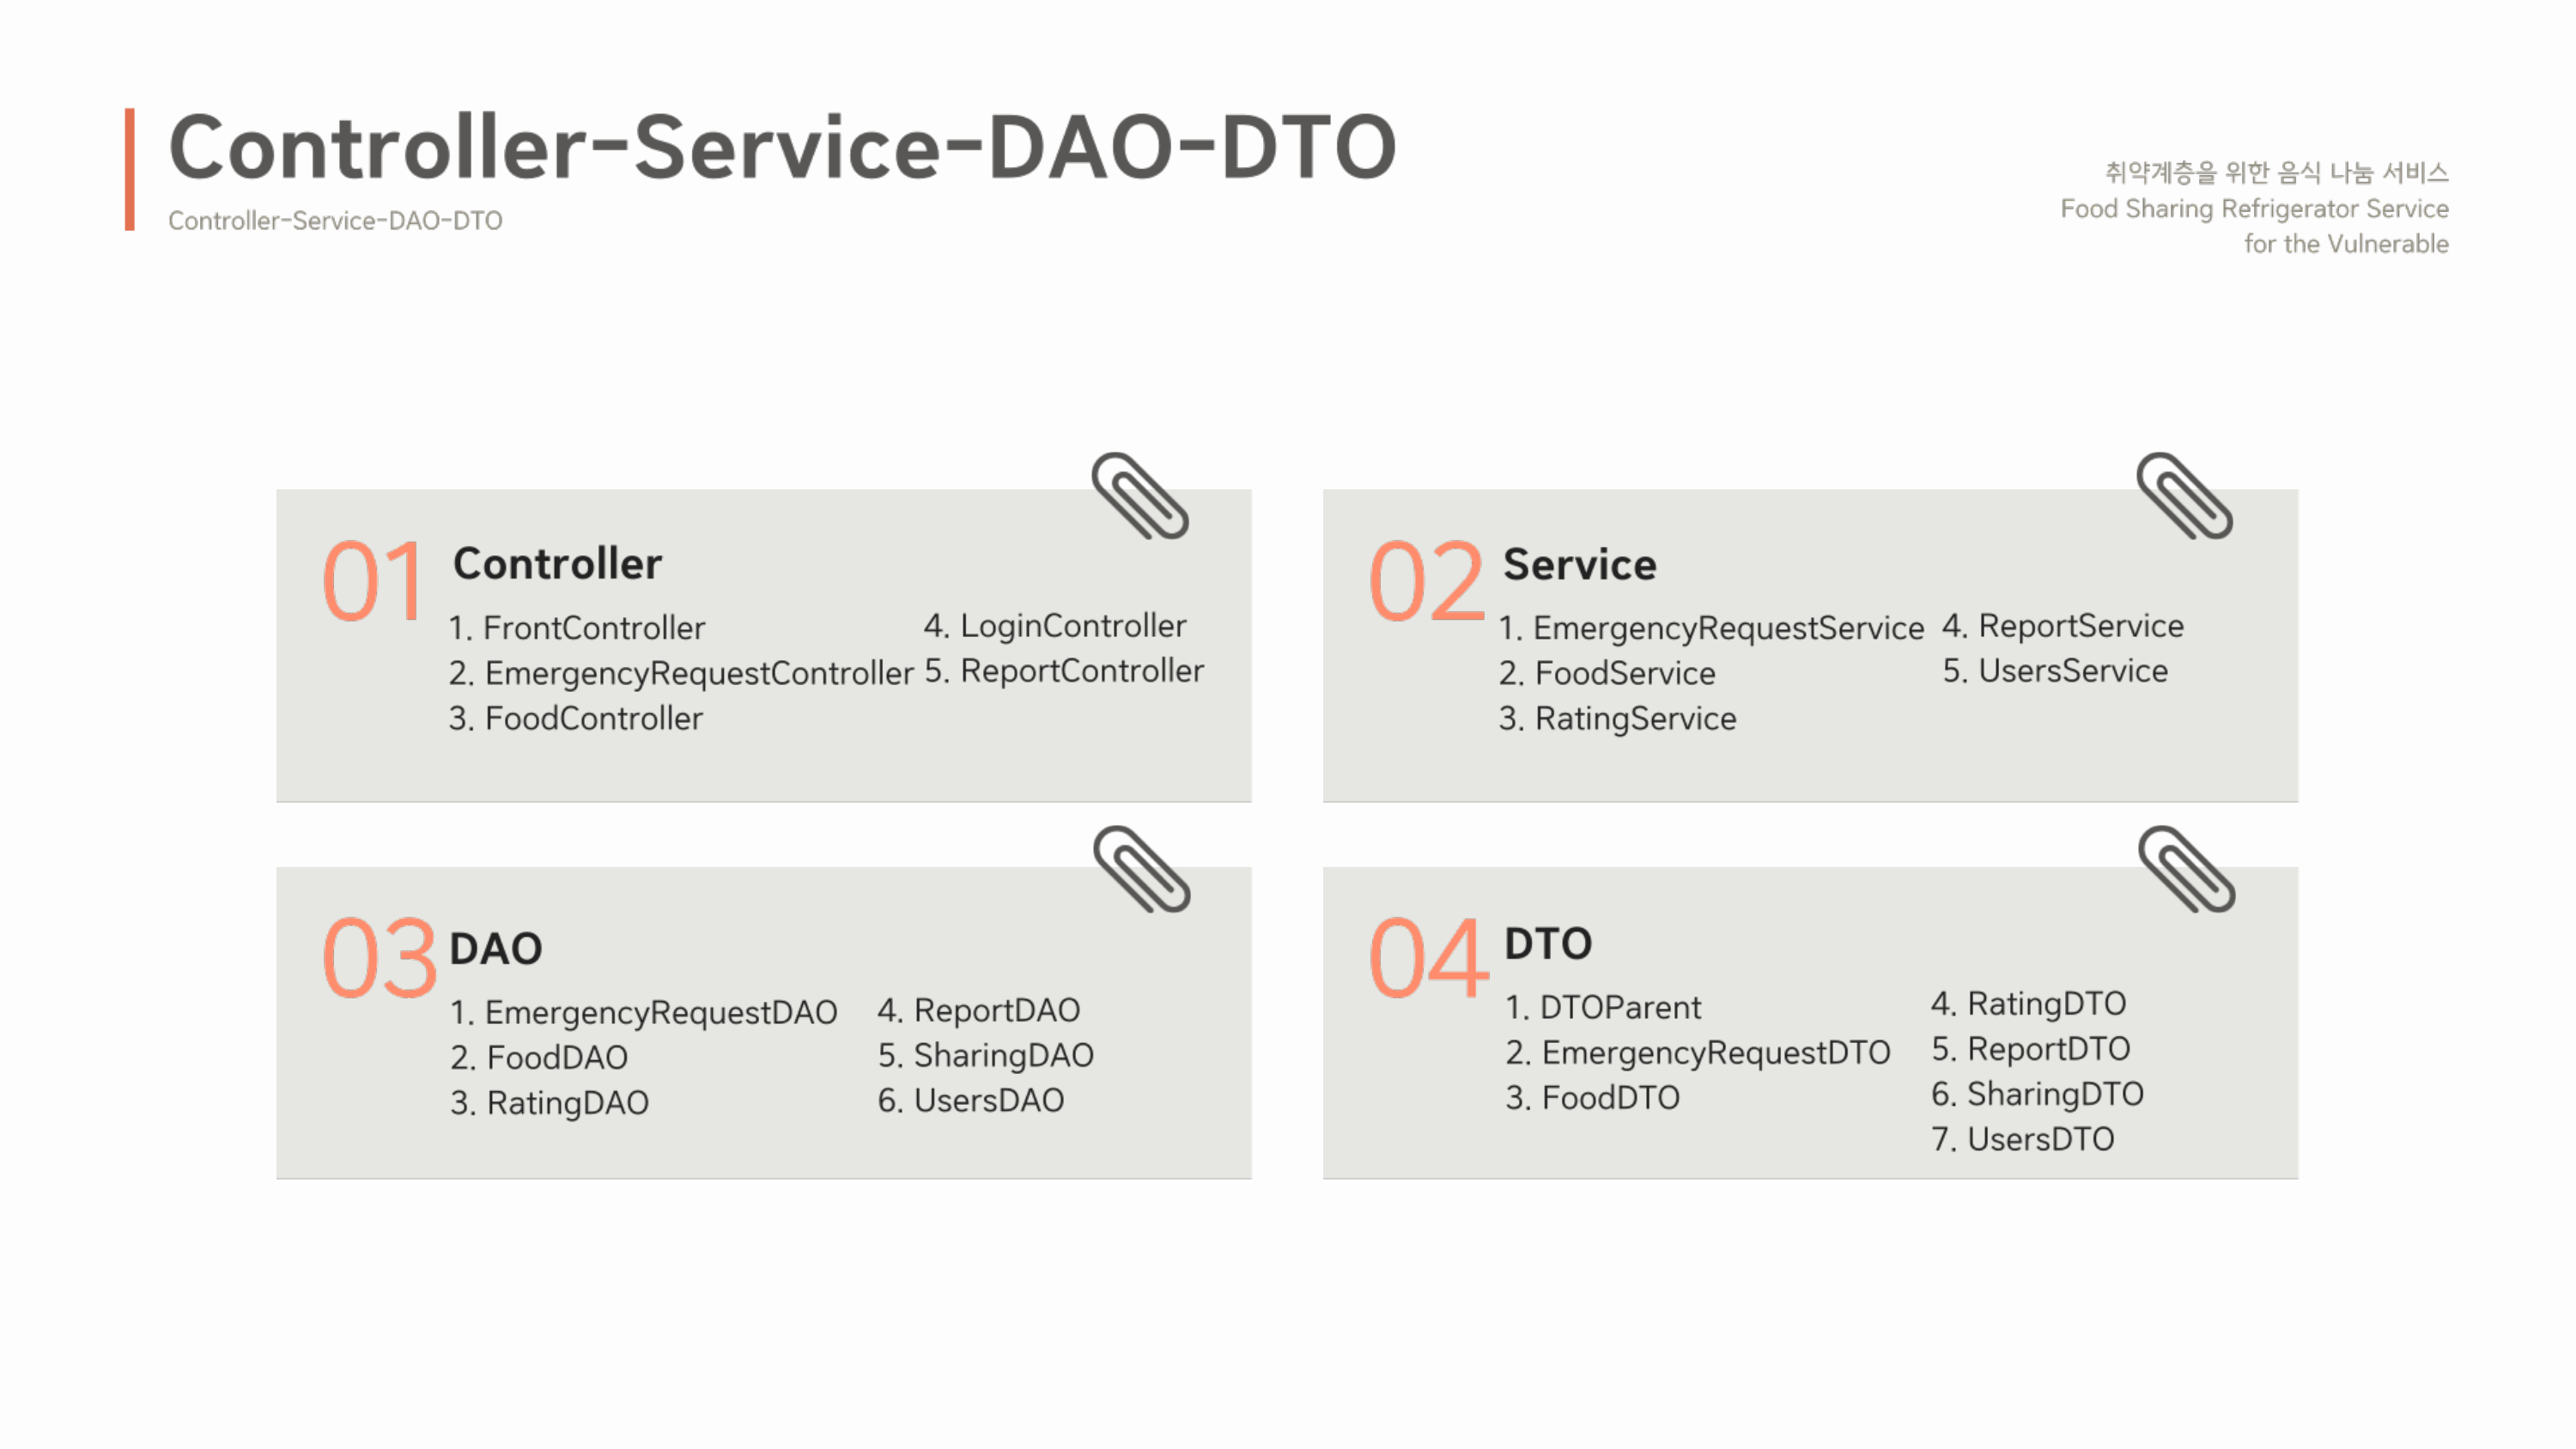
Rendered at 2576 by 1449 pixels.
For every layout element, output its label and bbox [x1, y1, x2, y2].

picture [1999, 146, 2501, 283]
picture [67, 33, 1480, 295]
picture [276, 436, 1253, 1201]
picture [1323, 436, 2300, 1195]
